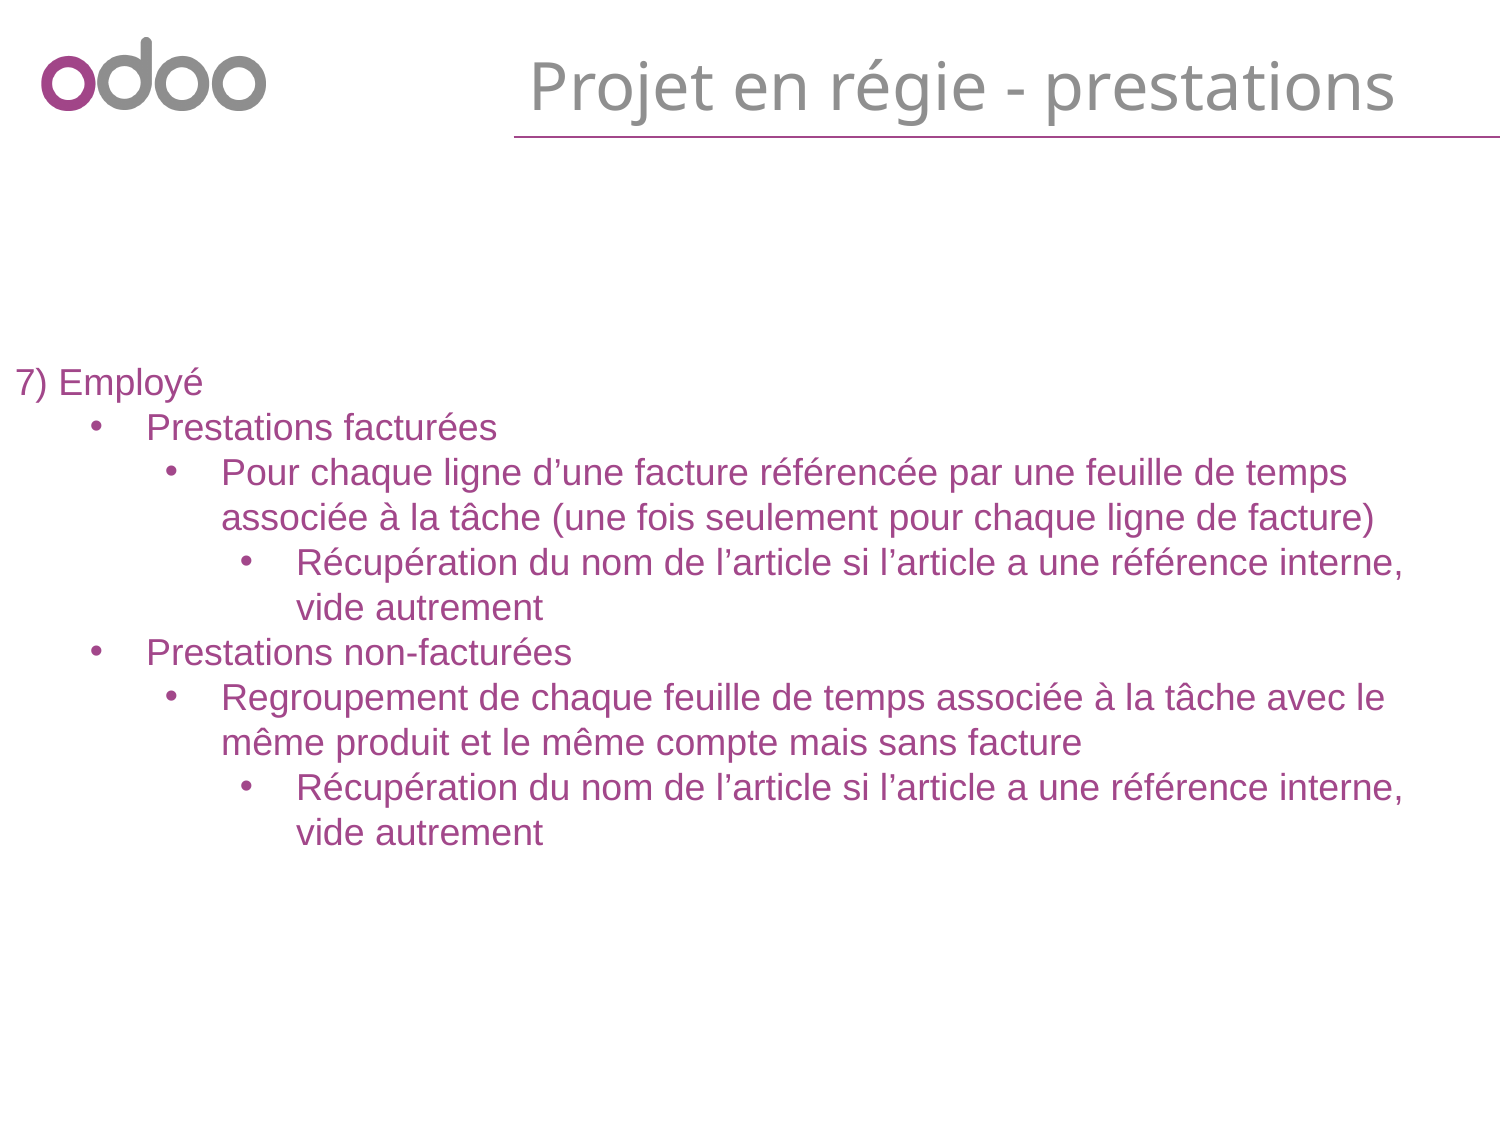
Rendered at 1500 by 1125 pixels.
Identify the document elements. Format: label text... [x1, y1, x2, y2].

picture [41, 37, 266, 111]
text_box 7) Employé Prestations facturées Pour chaque ligne d’une facture référencée par une feuille de temps associée à la tâche (une fois seulement pour chaque ligne de facture) Récupération du nom de l’article si l’article a une référence interne, vide autrement Prestations non-facturées Regroupement de chaque feuille de temps associée à la tâche avec le même produit et le même compte mais sans facture Récupération du nom de l’article si l’article a une référence interne, vide autrement [0, 350, 1447, 861]
title Projet en régie - prestations [513, 42, 1425, 126]
